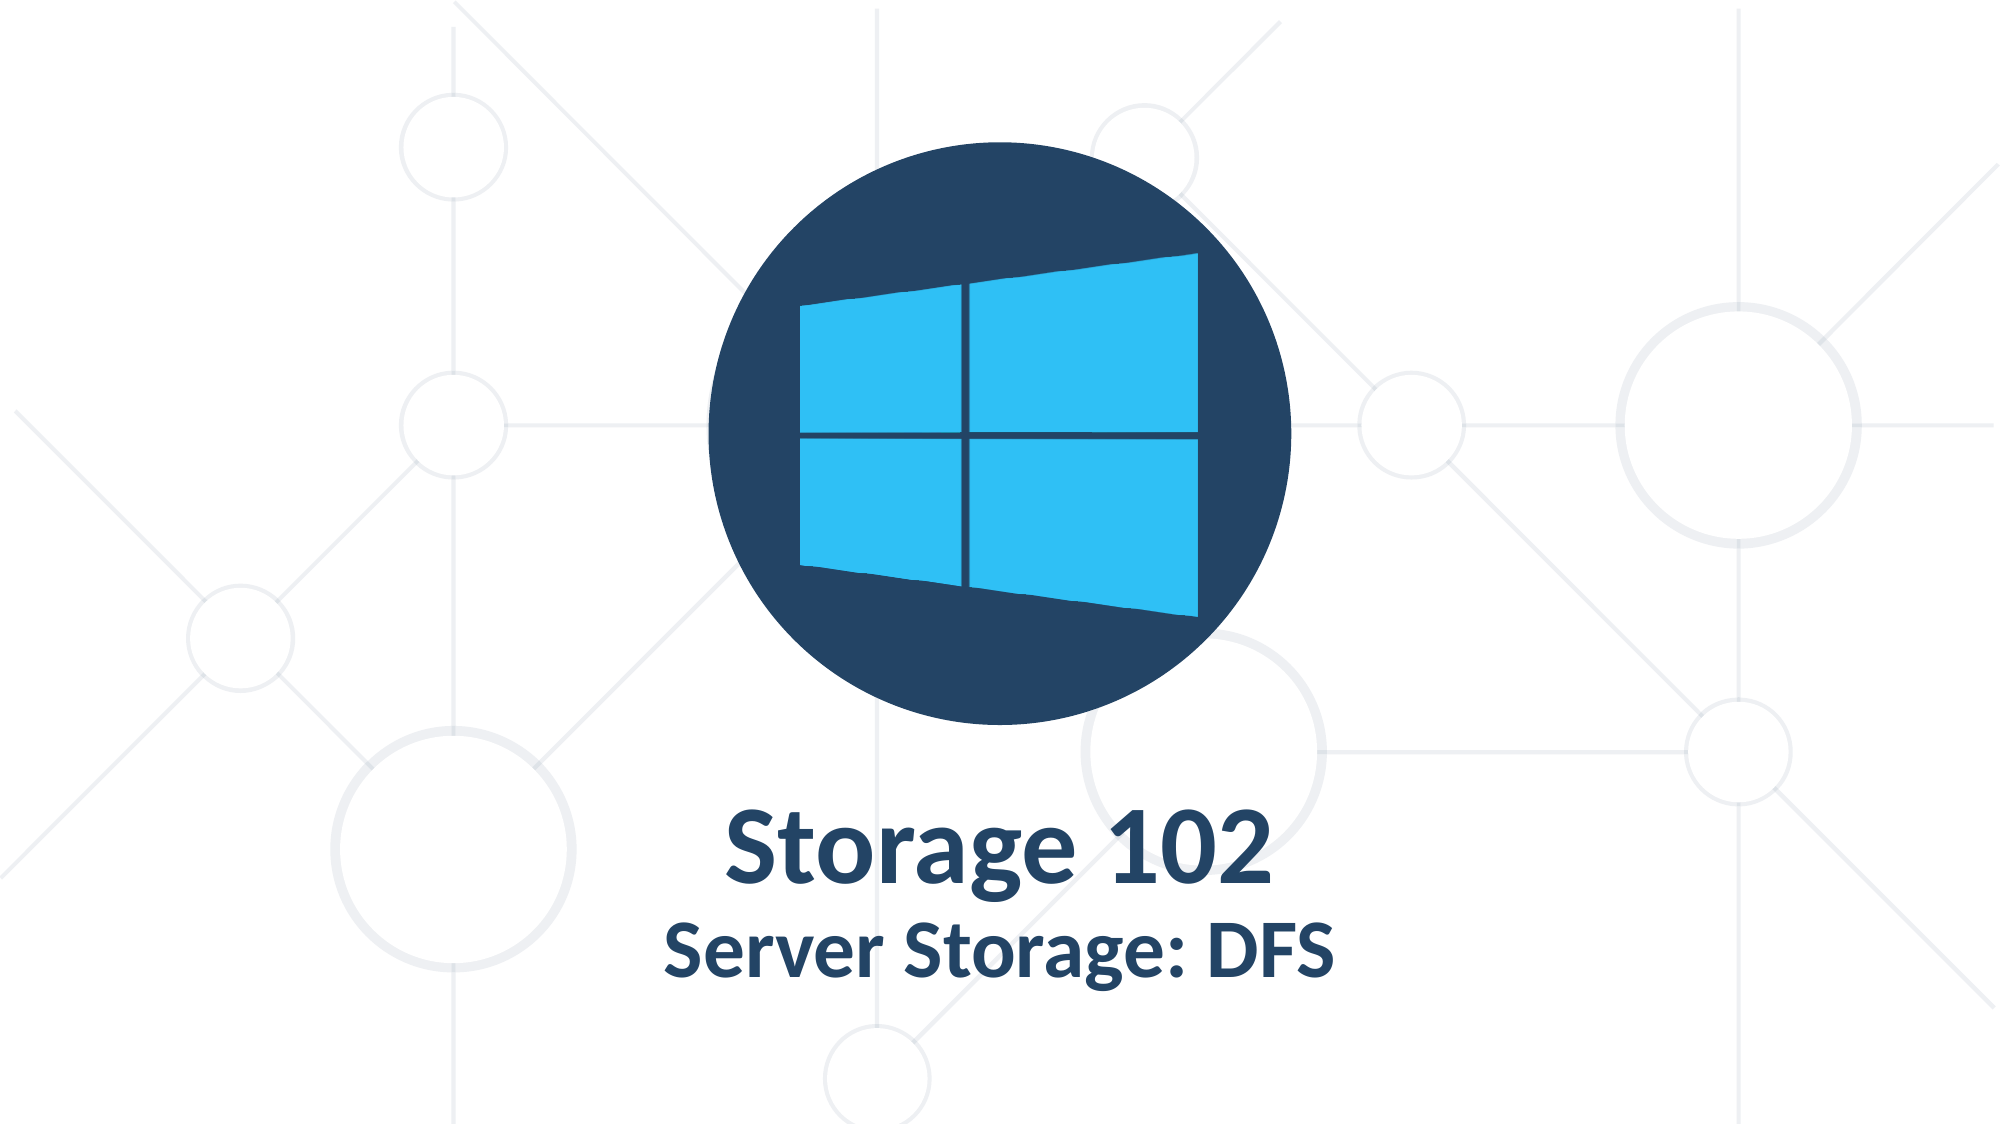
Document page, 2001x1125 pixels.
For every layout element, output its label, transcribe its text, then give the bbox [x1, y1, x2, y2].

list Server Storage: DFS [100, 900, 1900, 983]
picture [791, 242, 1206, 623]
list Storage 102 [100, 771, 1900, 898]
